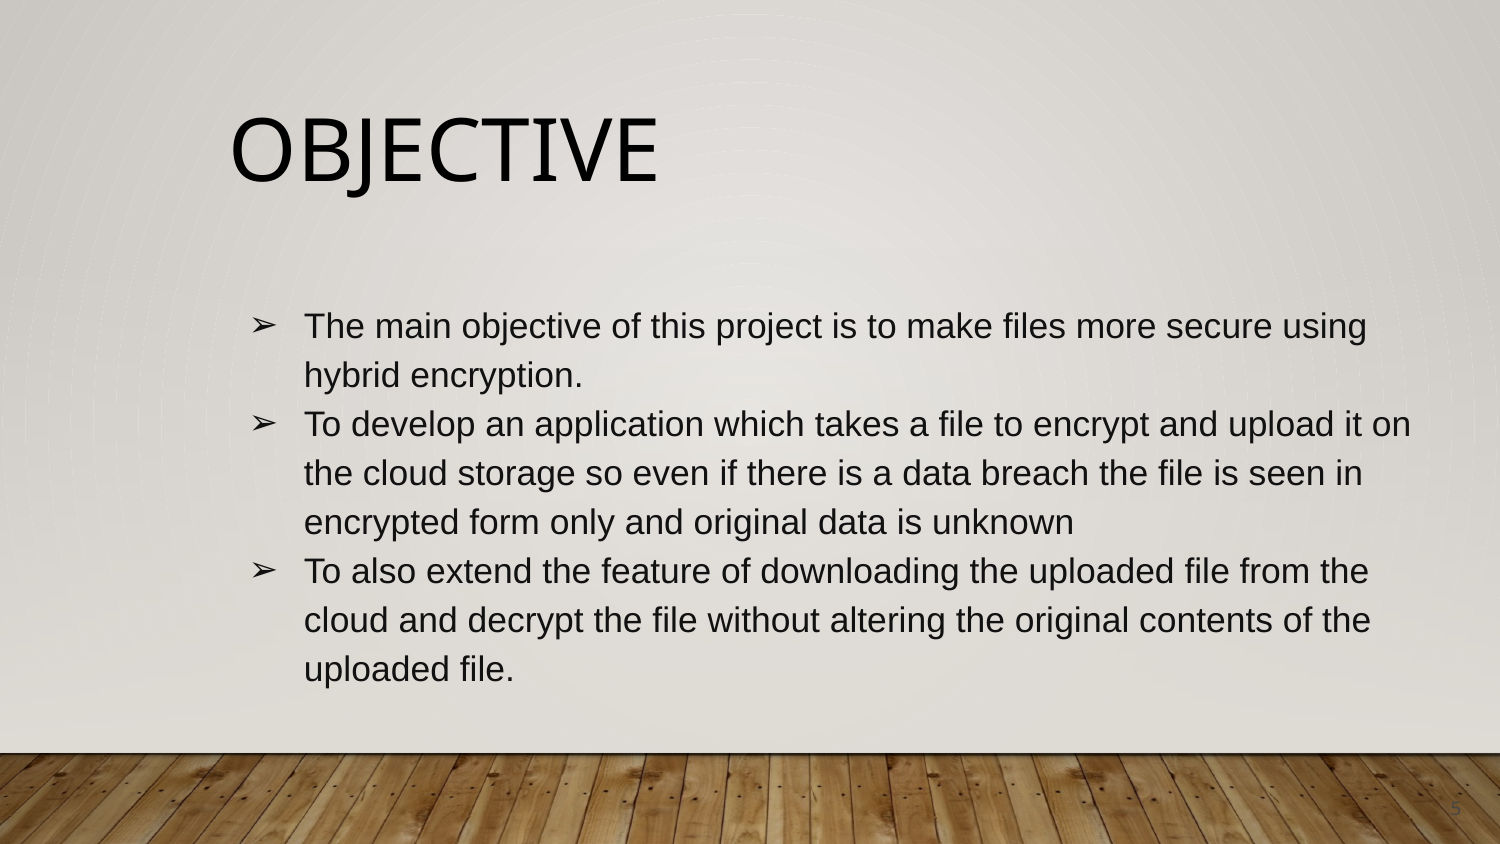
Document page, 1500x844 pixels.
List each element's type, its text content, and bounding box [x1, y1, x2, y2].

picture [0, 753, 1500, 844]
slide_number 5 [1386, 777, 1477, 842]
title Objective [213, 79, 1368, 227]
list The main objective of this project is to make files more secure using hybrid encryption. To develop an application which takes a file to encrypt and upload it on the cloud storage so even if there is a data breach the file is seen in encrypted form only and original data is unknown To also extend the feature of downloading the uploaded file from the cloud and decrypt the file without altering the original contents of the uploaded file. [213, 281, 1437, 744]
